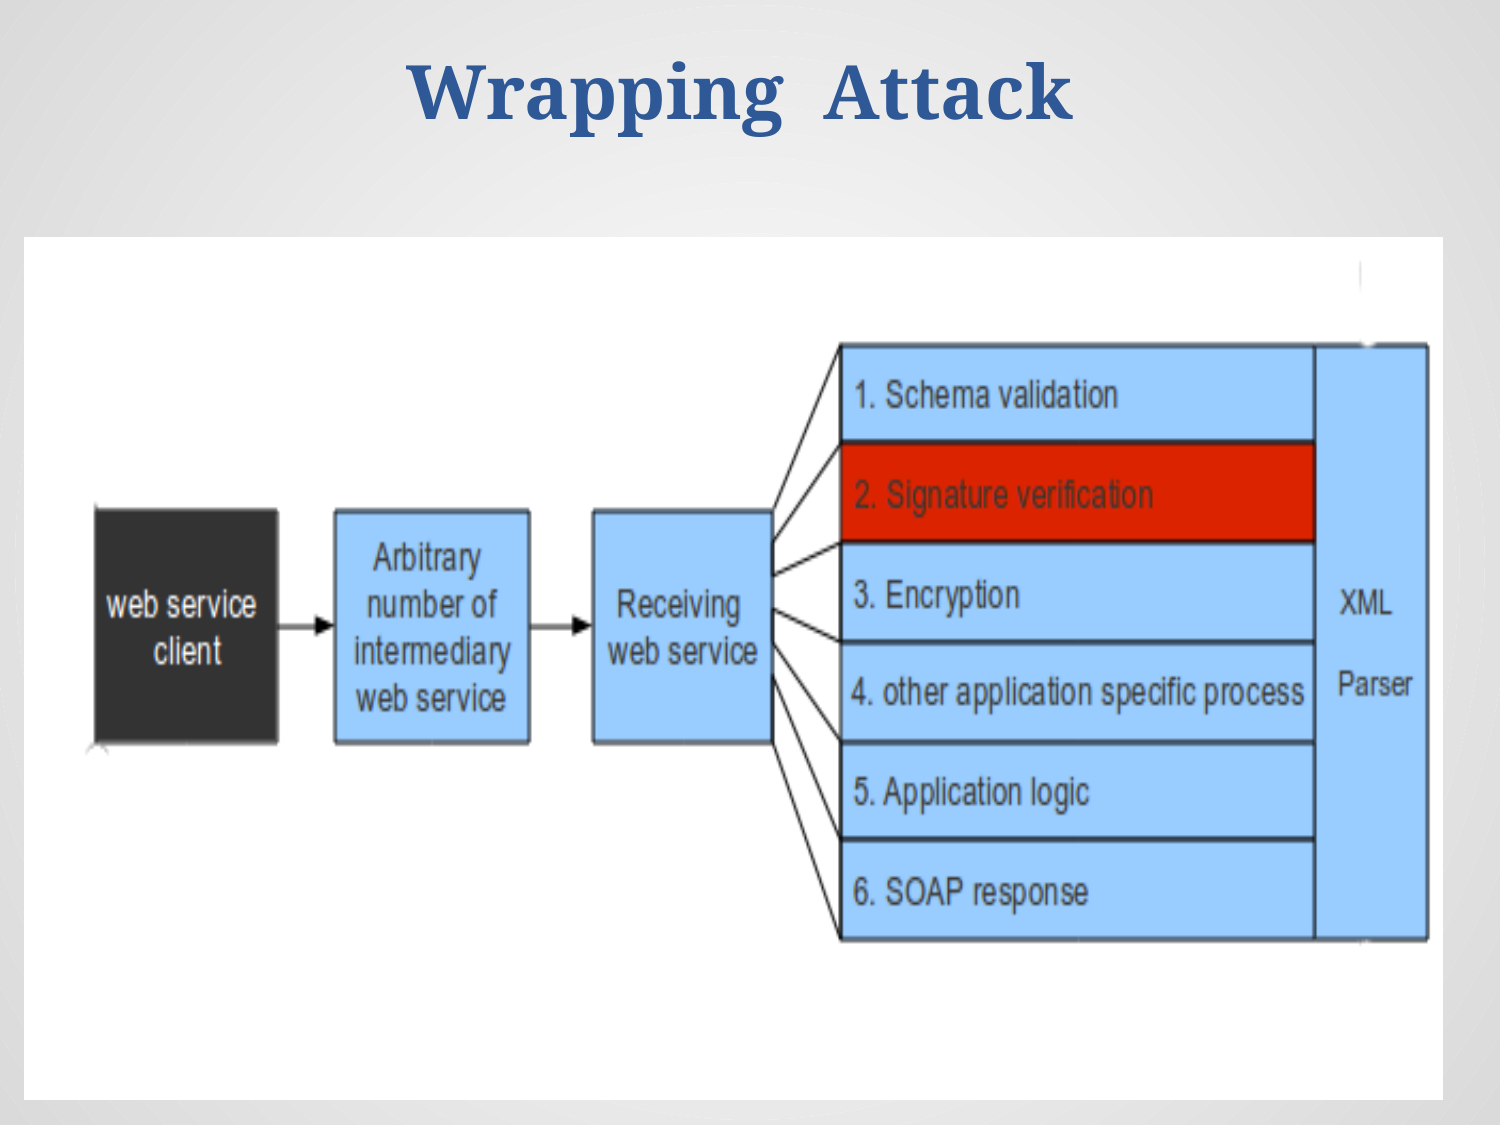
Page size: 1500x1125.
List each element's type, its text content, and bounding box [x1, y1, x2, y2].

title Wrapping Attack [75, 0, 1425, 235]
picture [24, 237, 1443, 1101]
